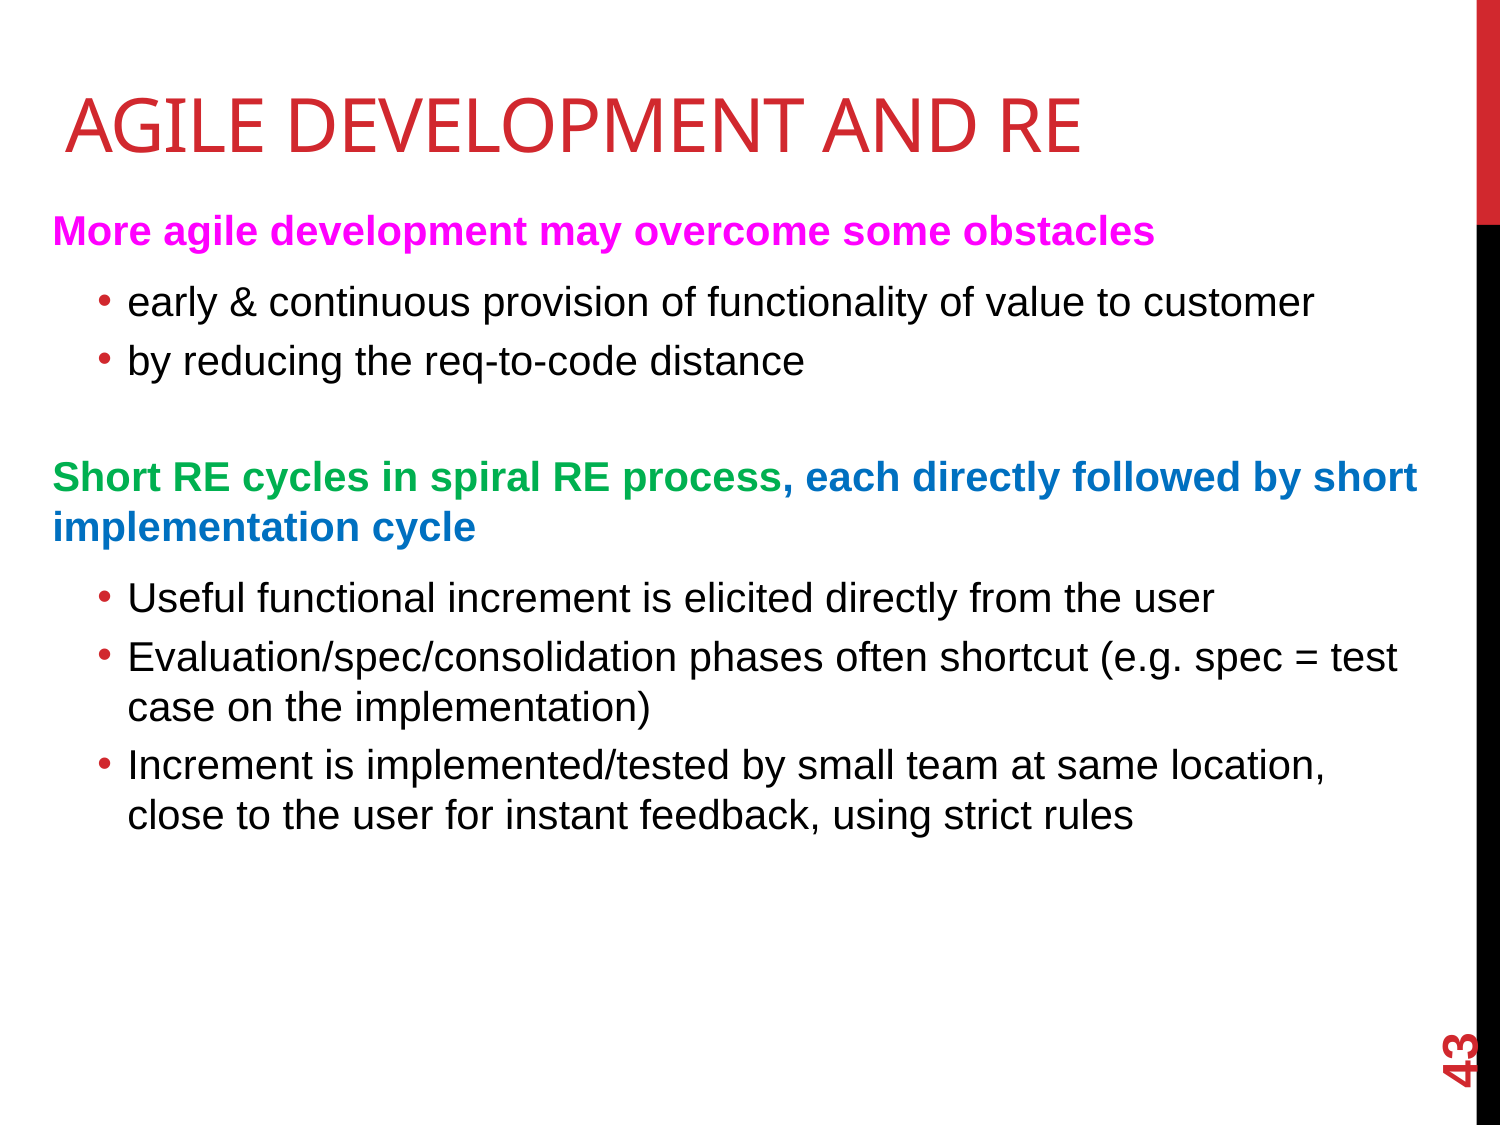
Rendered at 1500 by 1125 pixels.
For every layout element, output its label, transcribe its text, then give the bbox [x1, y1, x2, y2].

title Agile development and RE [50, 50, 1470, 175]
slide_number 43 [1427, 887, 1488, 1104]
list More agile development may overcome some obstacles early & continuous provision of functionality of value to customer by reducing the req-to-code distance Short RE cycles in spiral RE process, each directly followed by short implementation cycle Useful functional increment is elicited directly from the user Evaluation/spec/consolidation phases often shortcut (e.g. spec = test case on the implementation) Increment is implemented/tested by small team at same location, close to the user for instant feedback, using strict rules [37, 196, 1438, 1013]
